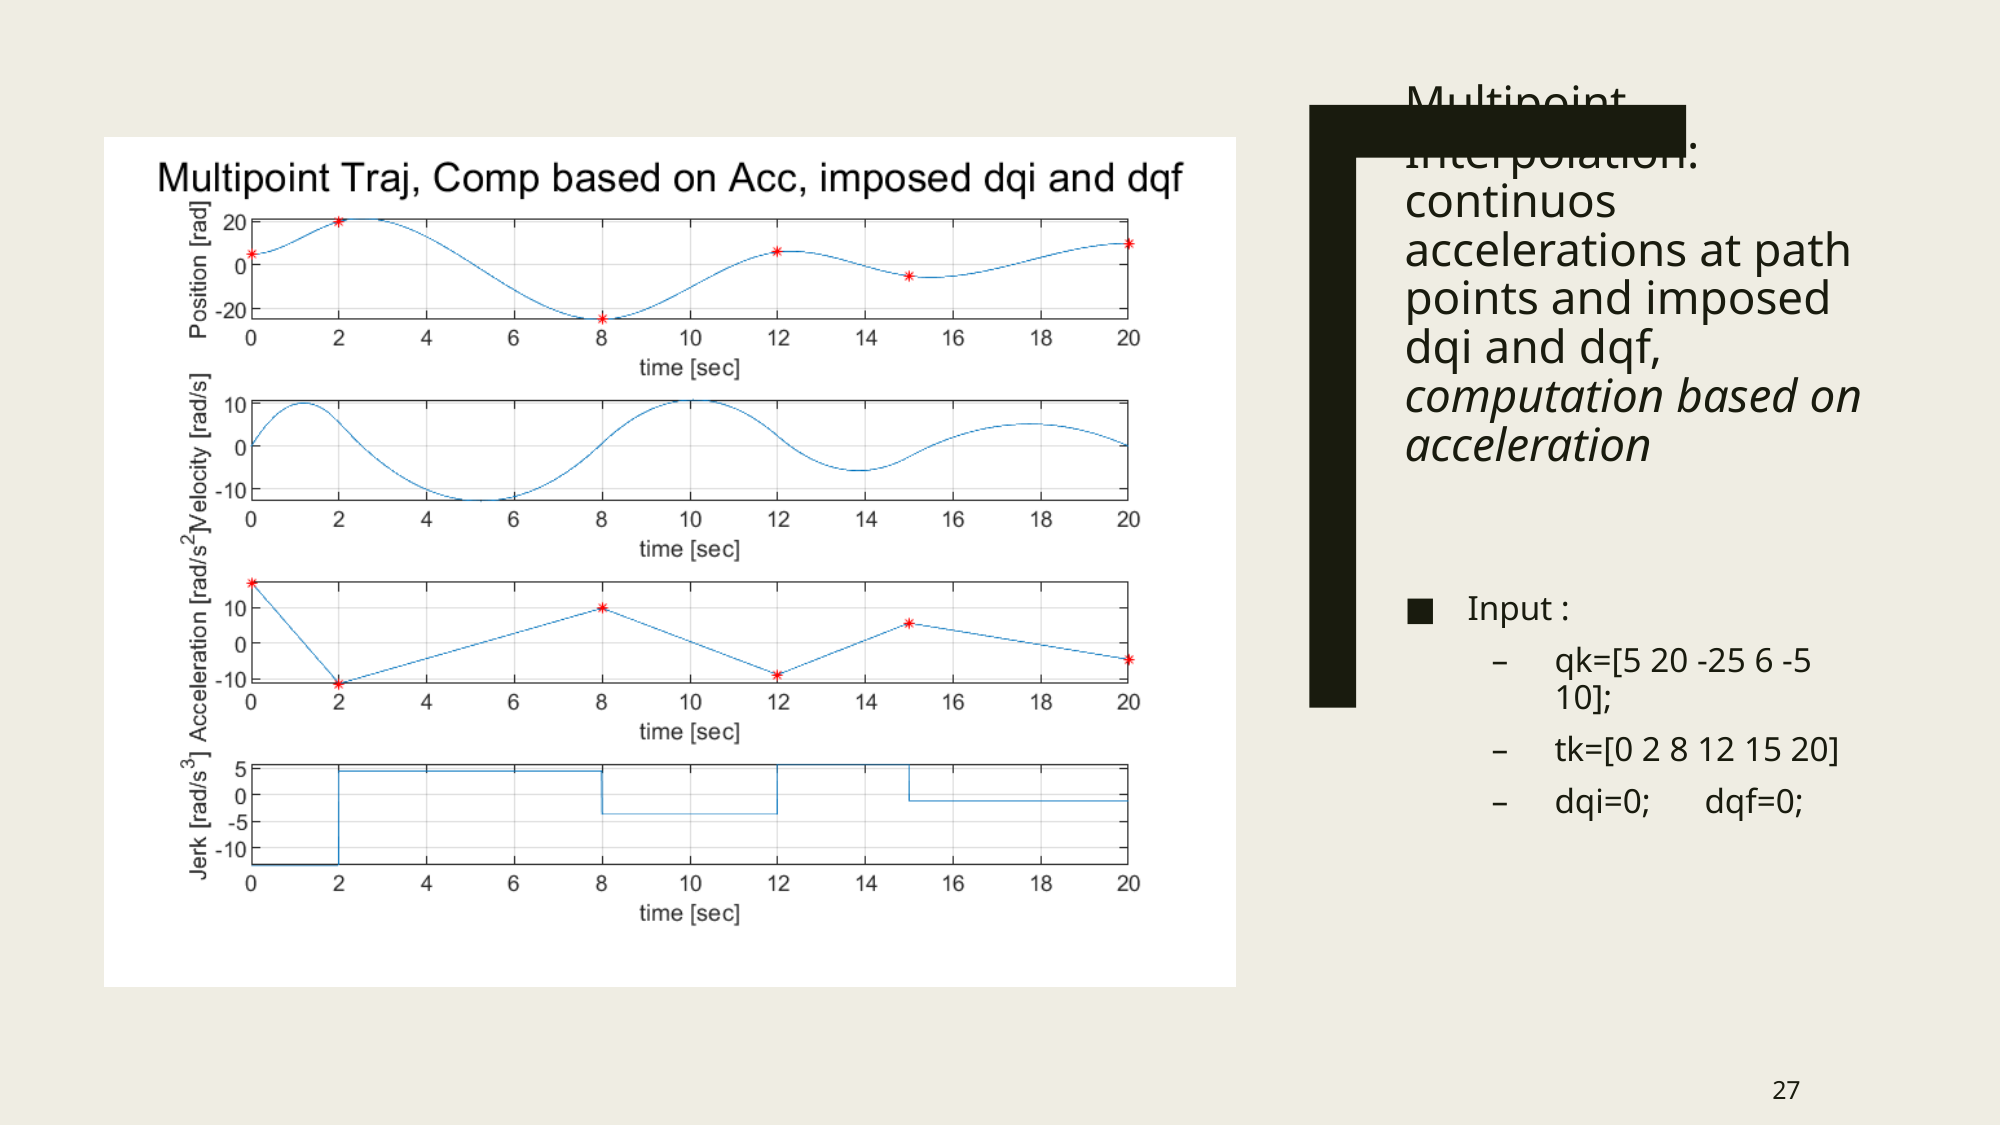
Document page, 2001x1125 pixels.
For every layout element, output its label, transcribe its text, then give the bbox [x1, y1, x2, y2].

text_box [0, 0, 2000, 1125]
picture [103, 137, 1236, 987]
list Input : qk=[5 20 -25 6 -5 10]; tk=[0 2 8 12 15 20] dqi=0; dqf=0; [1389, 517, 1891, 1020]
text_box [1309, 104, 1687, 708]
slide_number 27 [1553, 1058, 1816, 1125]
title Multipoint Interpolation: continuos accelerations at path points and imposed dqi and dqf, computation based on acceleration [1389, 182, 1891, 480]
